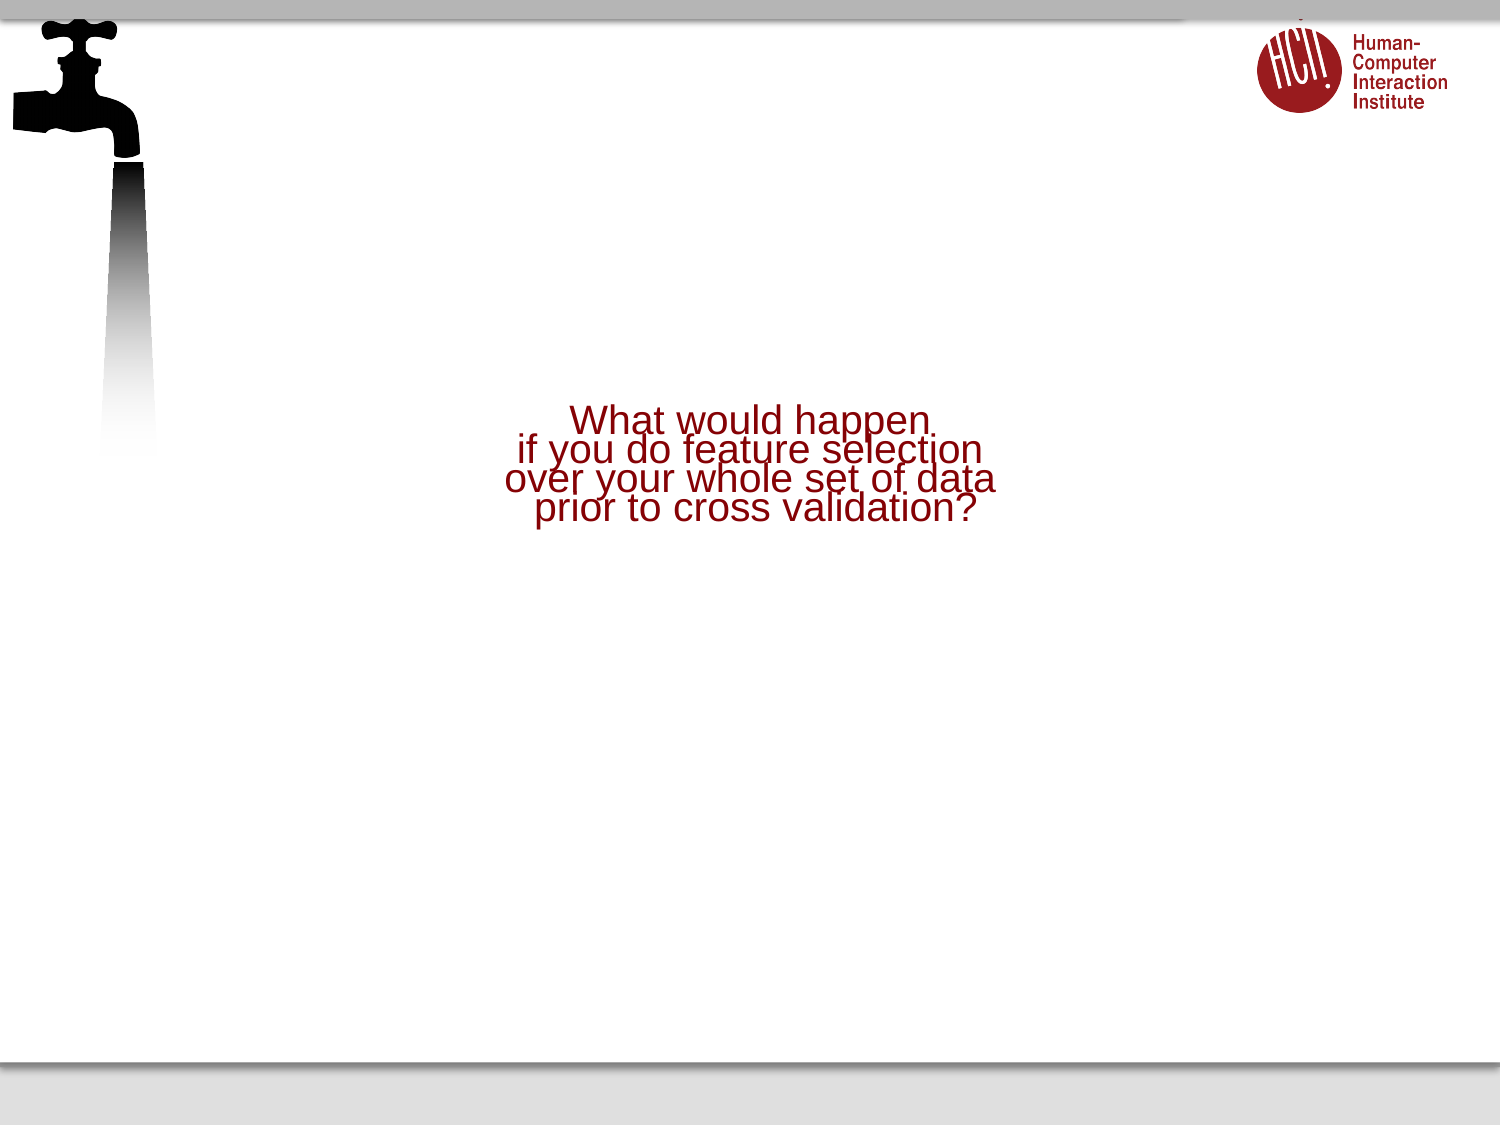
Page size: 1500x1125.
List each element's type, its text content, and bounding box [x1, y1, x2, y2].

picture [1257, 20, 1447, 113]
title What would happen if you do feature selection over your whole set of data prior to cross validation? [75, 412, 1438, 538]
picture [13, 20, 140, 158]
